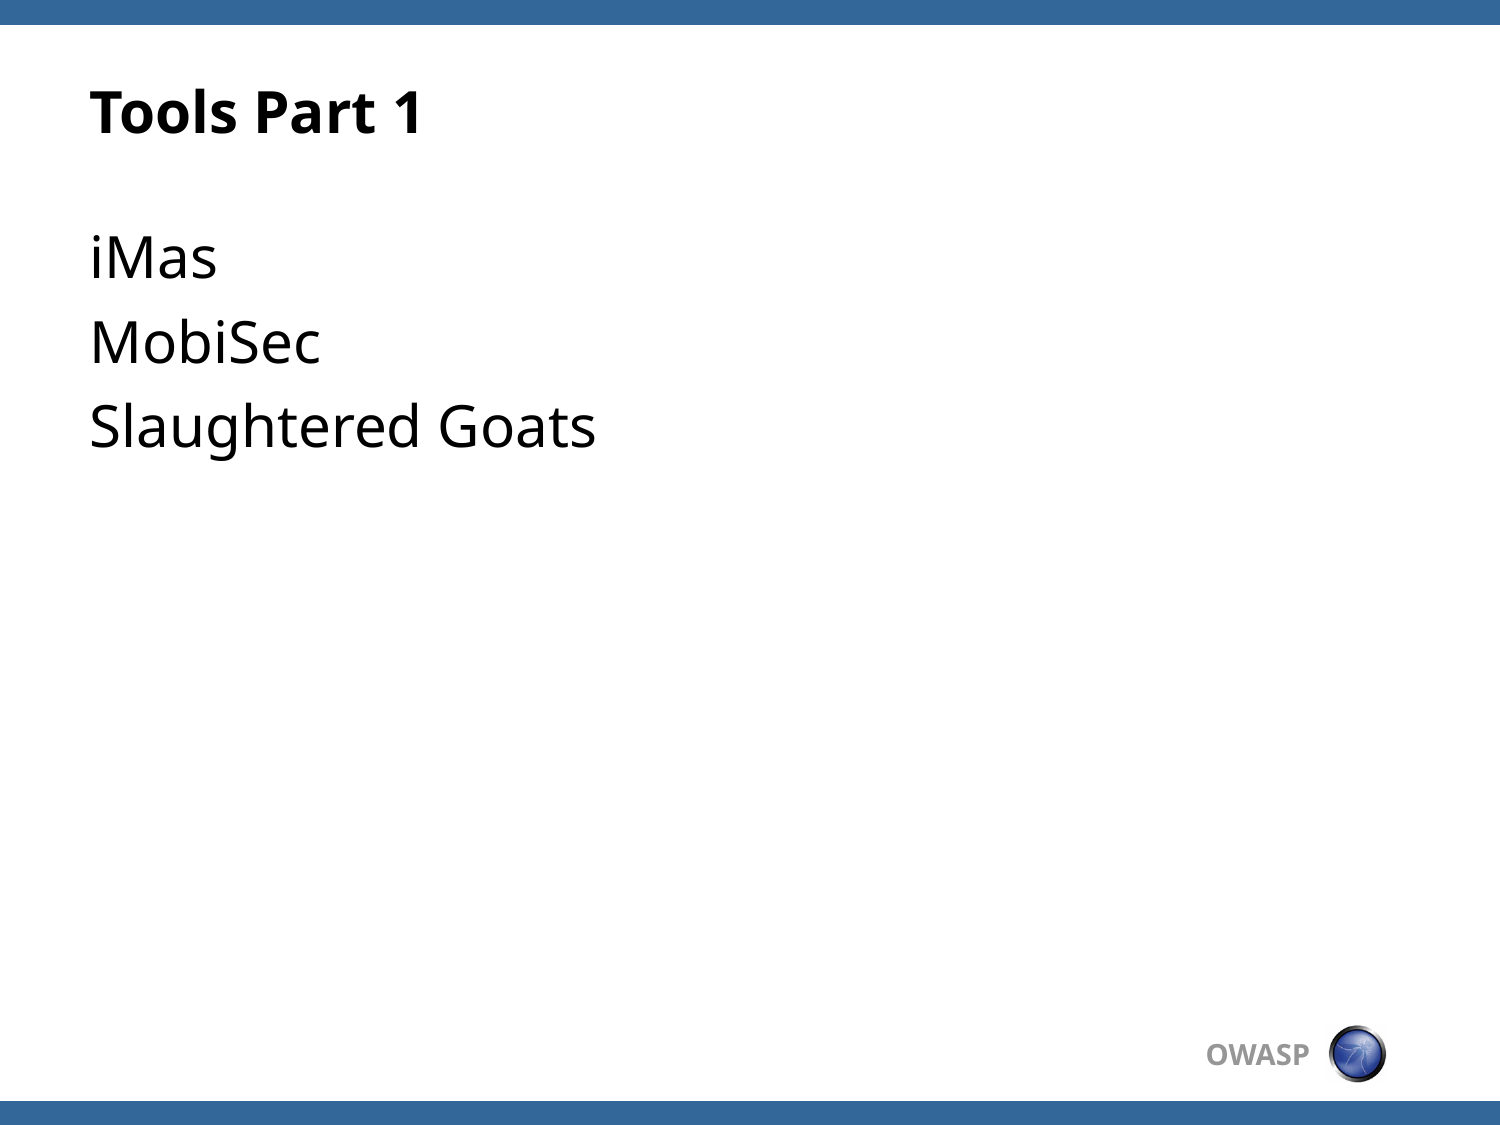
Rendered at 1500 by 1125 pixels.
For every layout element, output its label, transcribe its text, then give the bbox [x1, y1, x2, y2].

list iMas MobiSec Slaughtered Goats [75, 212, 1425, 1005]
title Tools Part 1 [75, 32, 1425, 188]
picture [1325, 1024, 1388, 1083]
